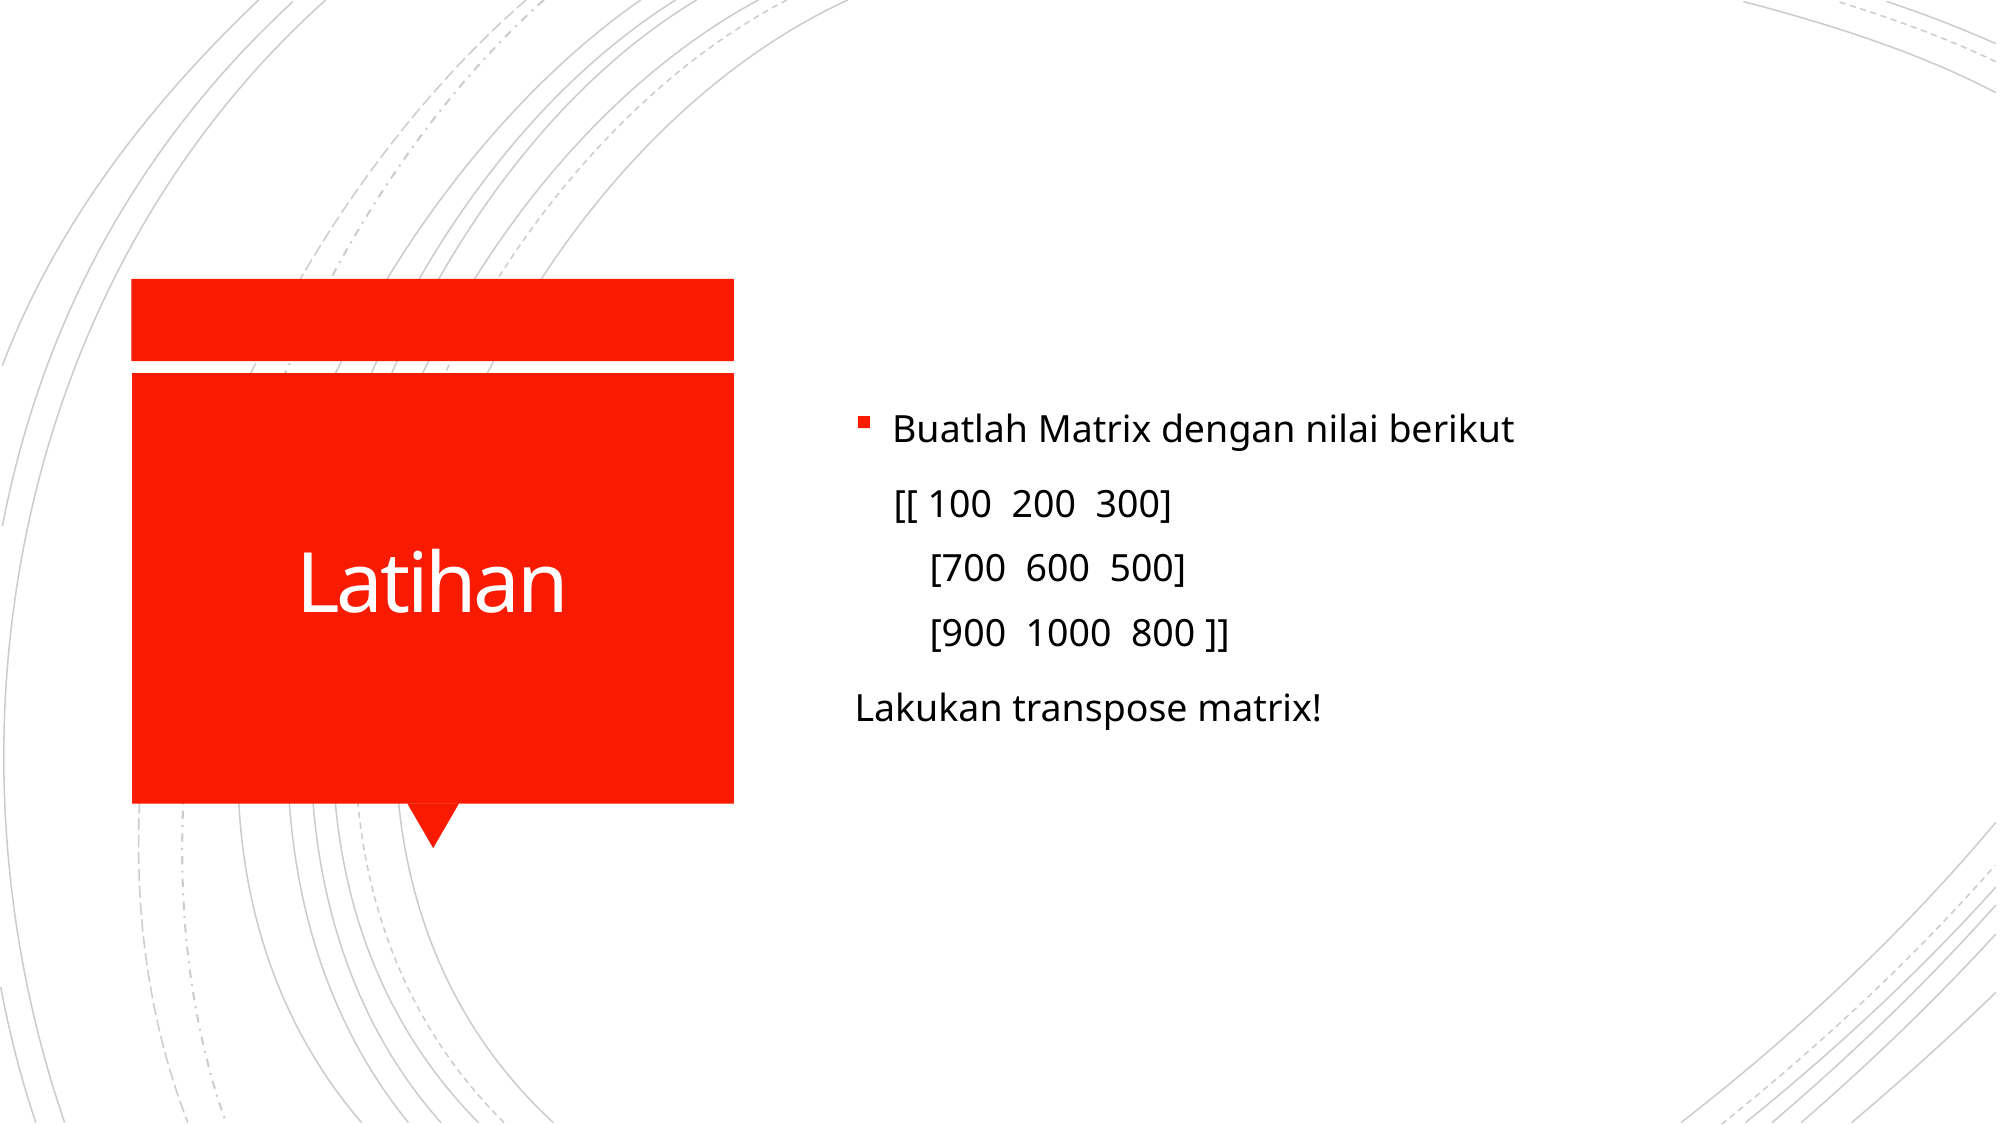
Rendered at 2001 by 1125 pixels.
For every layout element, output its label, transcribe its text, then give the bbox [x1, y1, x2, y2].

list Buatlah Matrix dengan nilai berikut [[ 100 200 300] [700 600 500] [900 1000 800 ]] Lakukan transpose matrix! [839, 131, 1871, 993]
title Latihan [145, 385, 720, 789]
